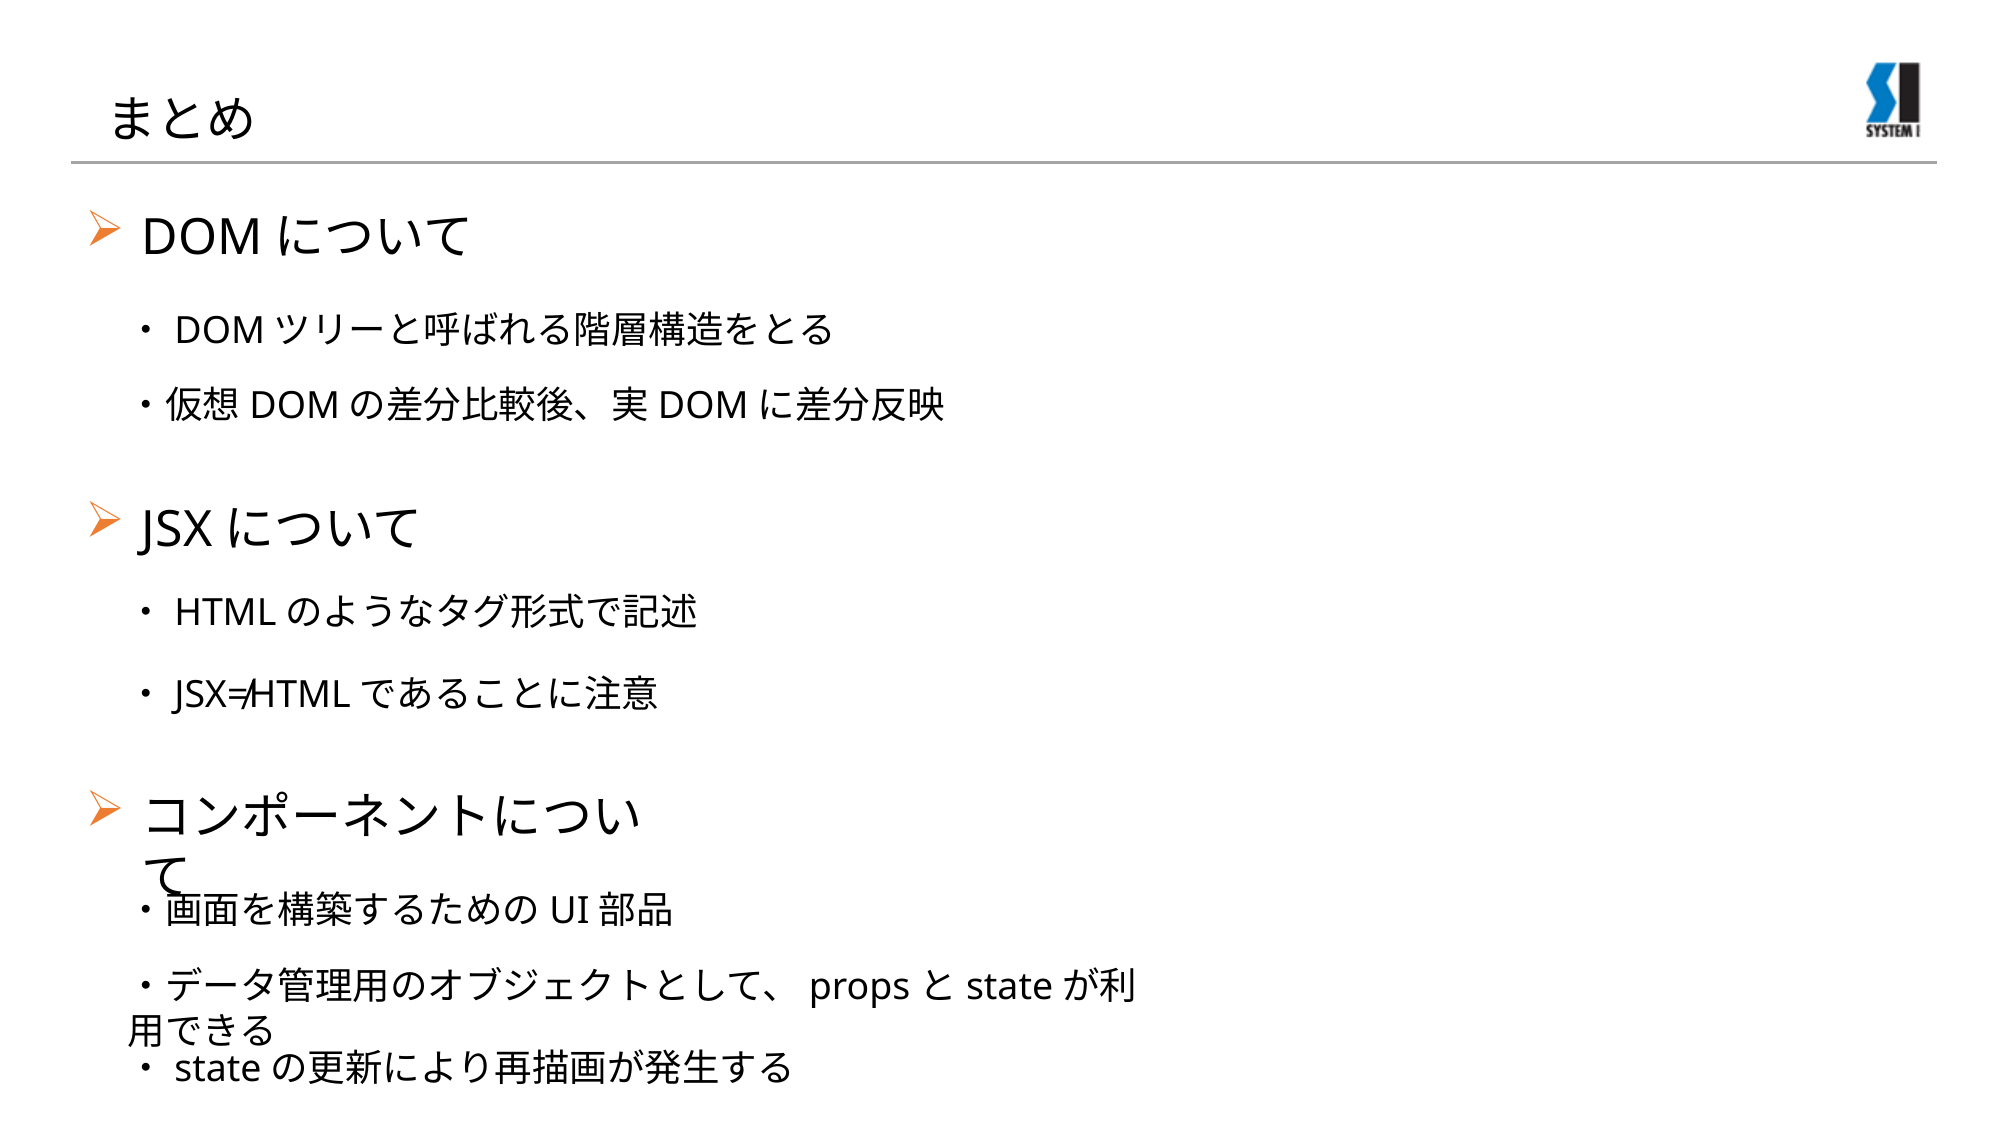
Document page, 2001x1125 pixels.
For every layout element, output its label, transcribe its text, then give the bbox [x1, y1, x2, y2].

picture [1851, 55, 1938, 142]
text_box コンポーネントについて [70, 777, 671, 912]
text_box ・仮想DOMの差分比較後、実DOMに差分反映 [113, 374, 1177, 434]
text_box ・DOMツリーと呼ばれる階層構造をとる [113, 298, 1177, 359]
text_box ・画面を構築するためのUI部品 [113, 878, 1177, 939]
text_box JSXについて [70, 488, 528, 564]
text_box ・データ管理用のオブジェクトとして、propsとstateが利用できる [113, 954, 1177, 1036]
text_box ・JSX≠HTMLであることに注意 [113, 662, 1177, 723]
text_box ・HTMLのようなタグ形式で記述 [113, 580, 1177, 641]
text_box DOMについて [70, 196, 528, 272]
text_box ・stateの更新により再描画が発生する [113, 1036, 1177, 1097]
title まとめ [91, 46, 1697, 197]
